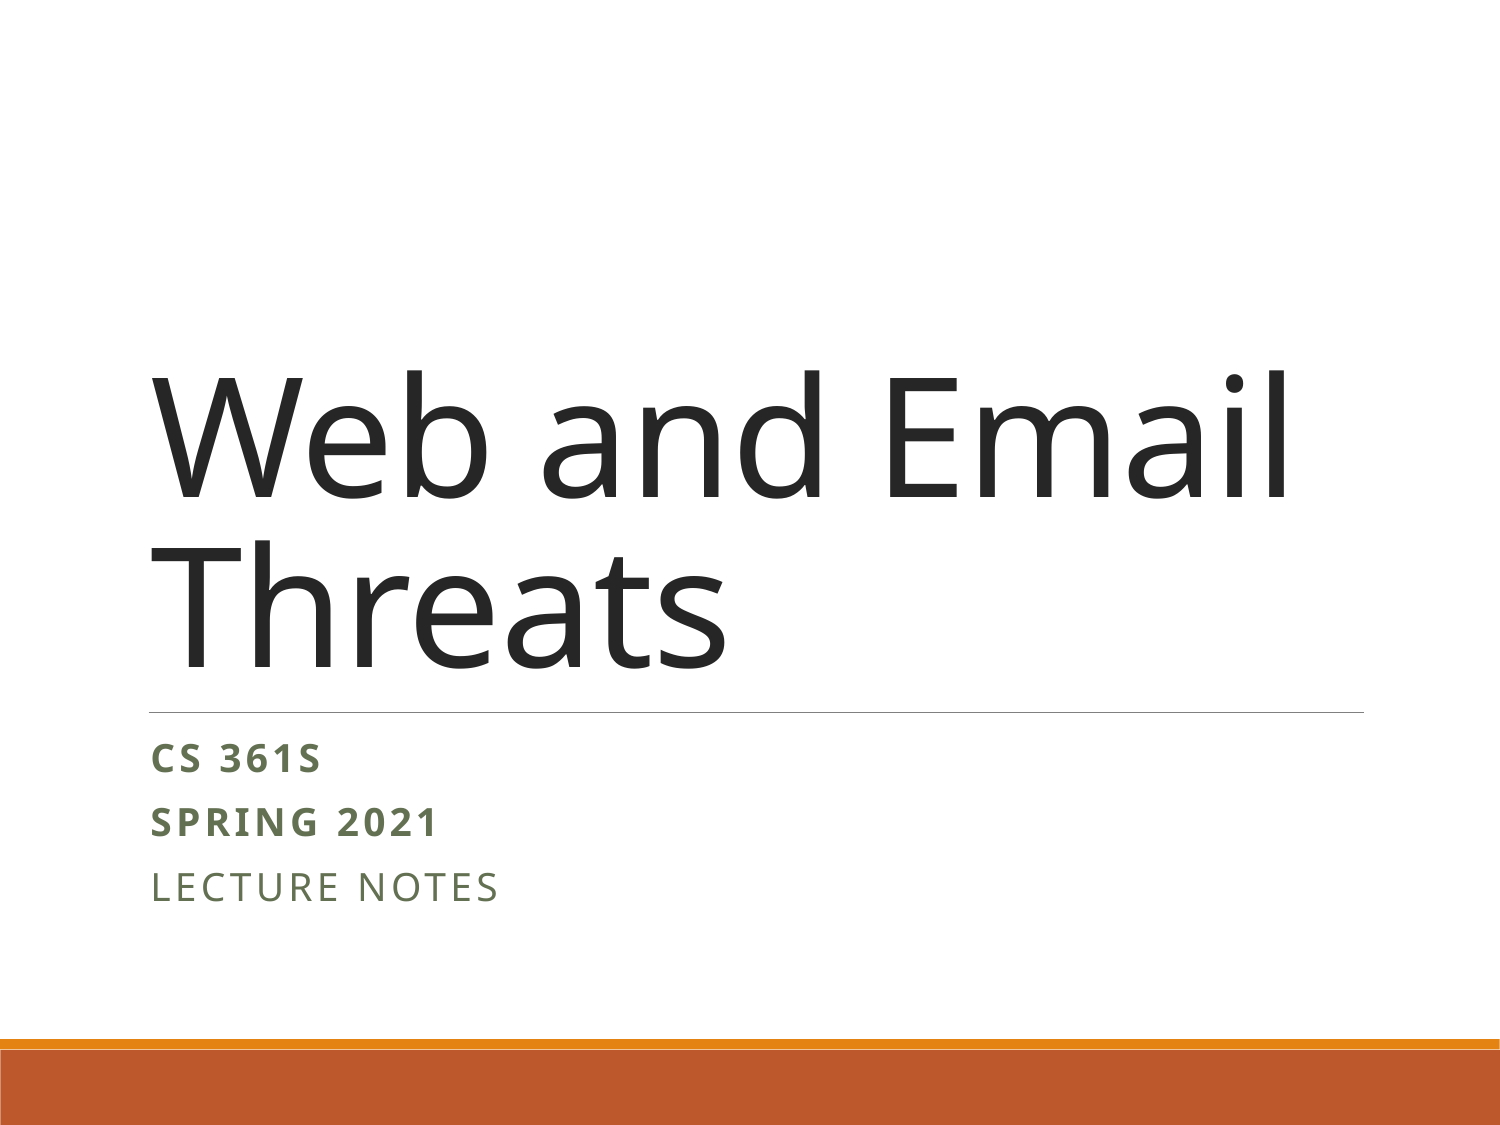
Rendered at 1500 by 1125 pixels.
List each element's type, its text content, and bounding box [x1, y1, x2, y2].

title Web and Email Threats [135, 124, 1373, 710]
subtitle CS 361S SPRING 2021 Lecture Notes [135, 730, 1373, 919]
